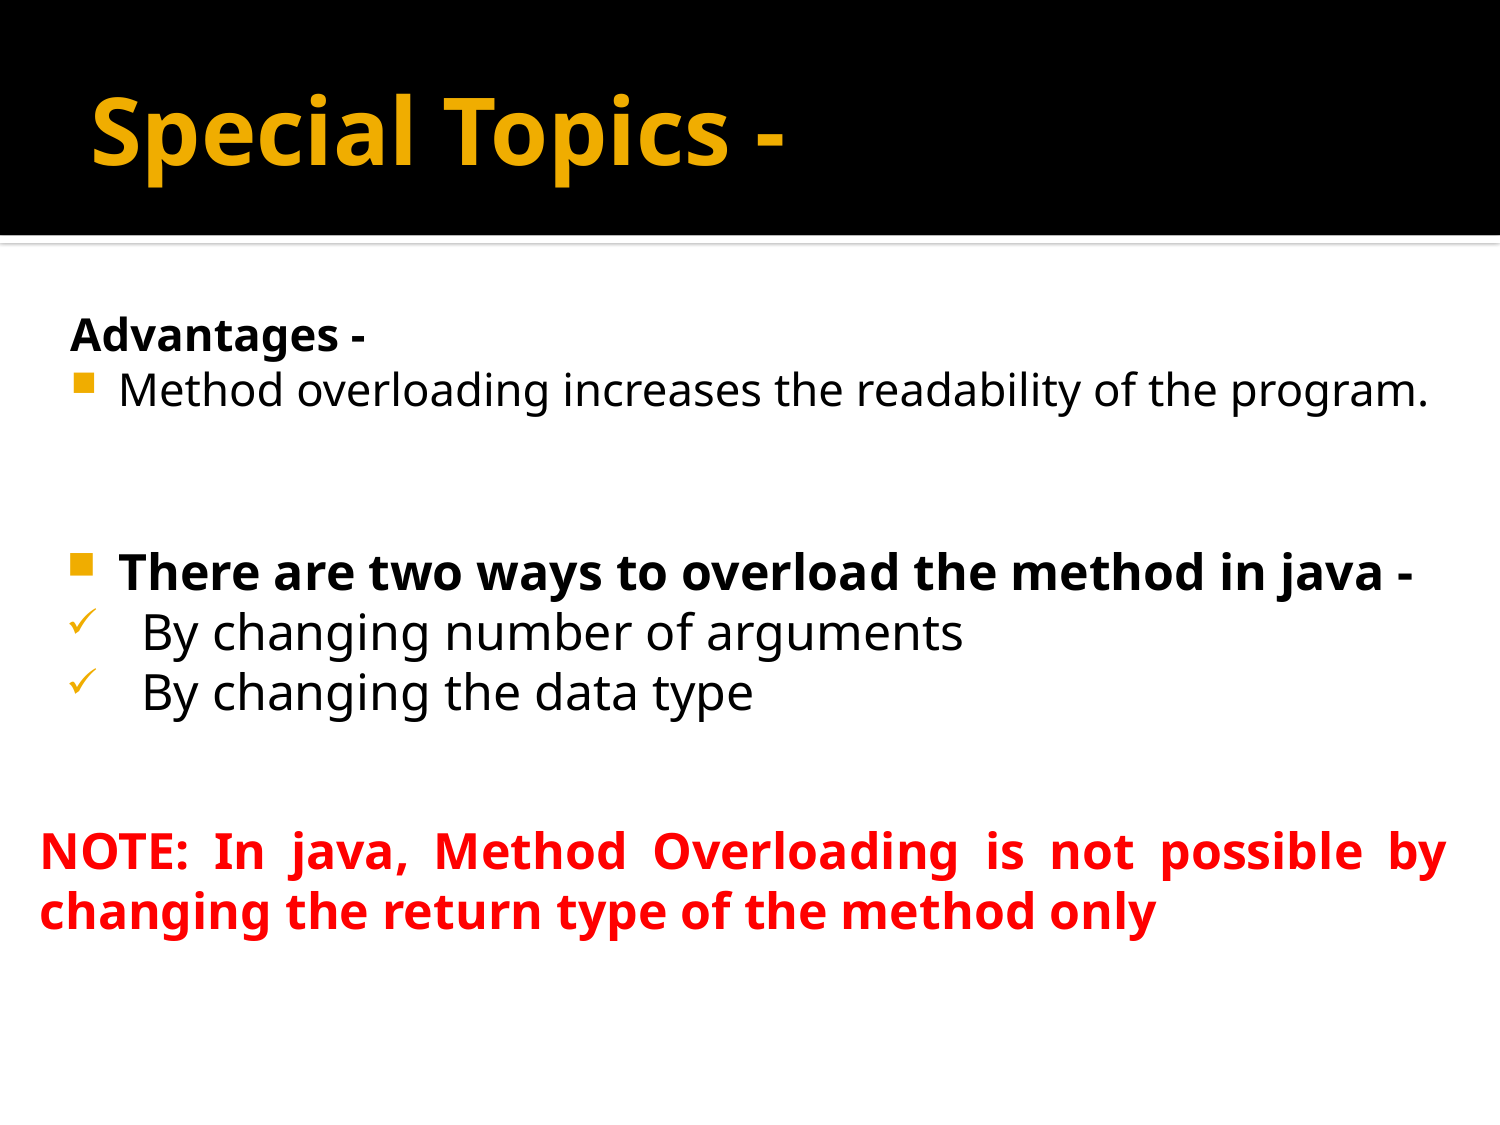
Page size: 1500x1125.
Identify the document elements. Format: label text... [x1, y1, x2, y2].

list There are two ways to overload the method in java - By changing number of arguments By changing the data type [37, 525, 1463, 750]
text_box NOTE: In java, Method Overloading is not possible by changing the return type of the method only [24, 812, 1463, 948]
list Advantages - Method overloading increases the readability of the program. [37, 291, 1463, 463]
title Special Topics - [75, 24, 1425, 231]
